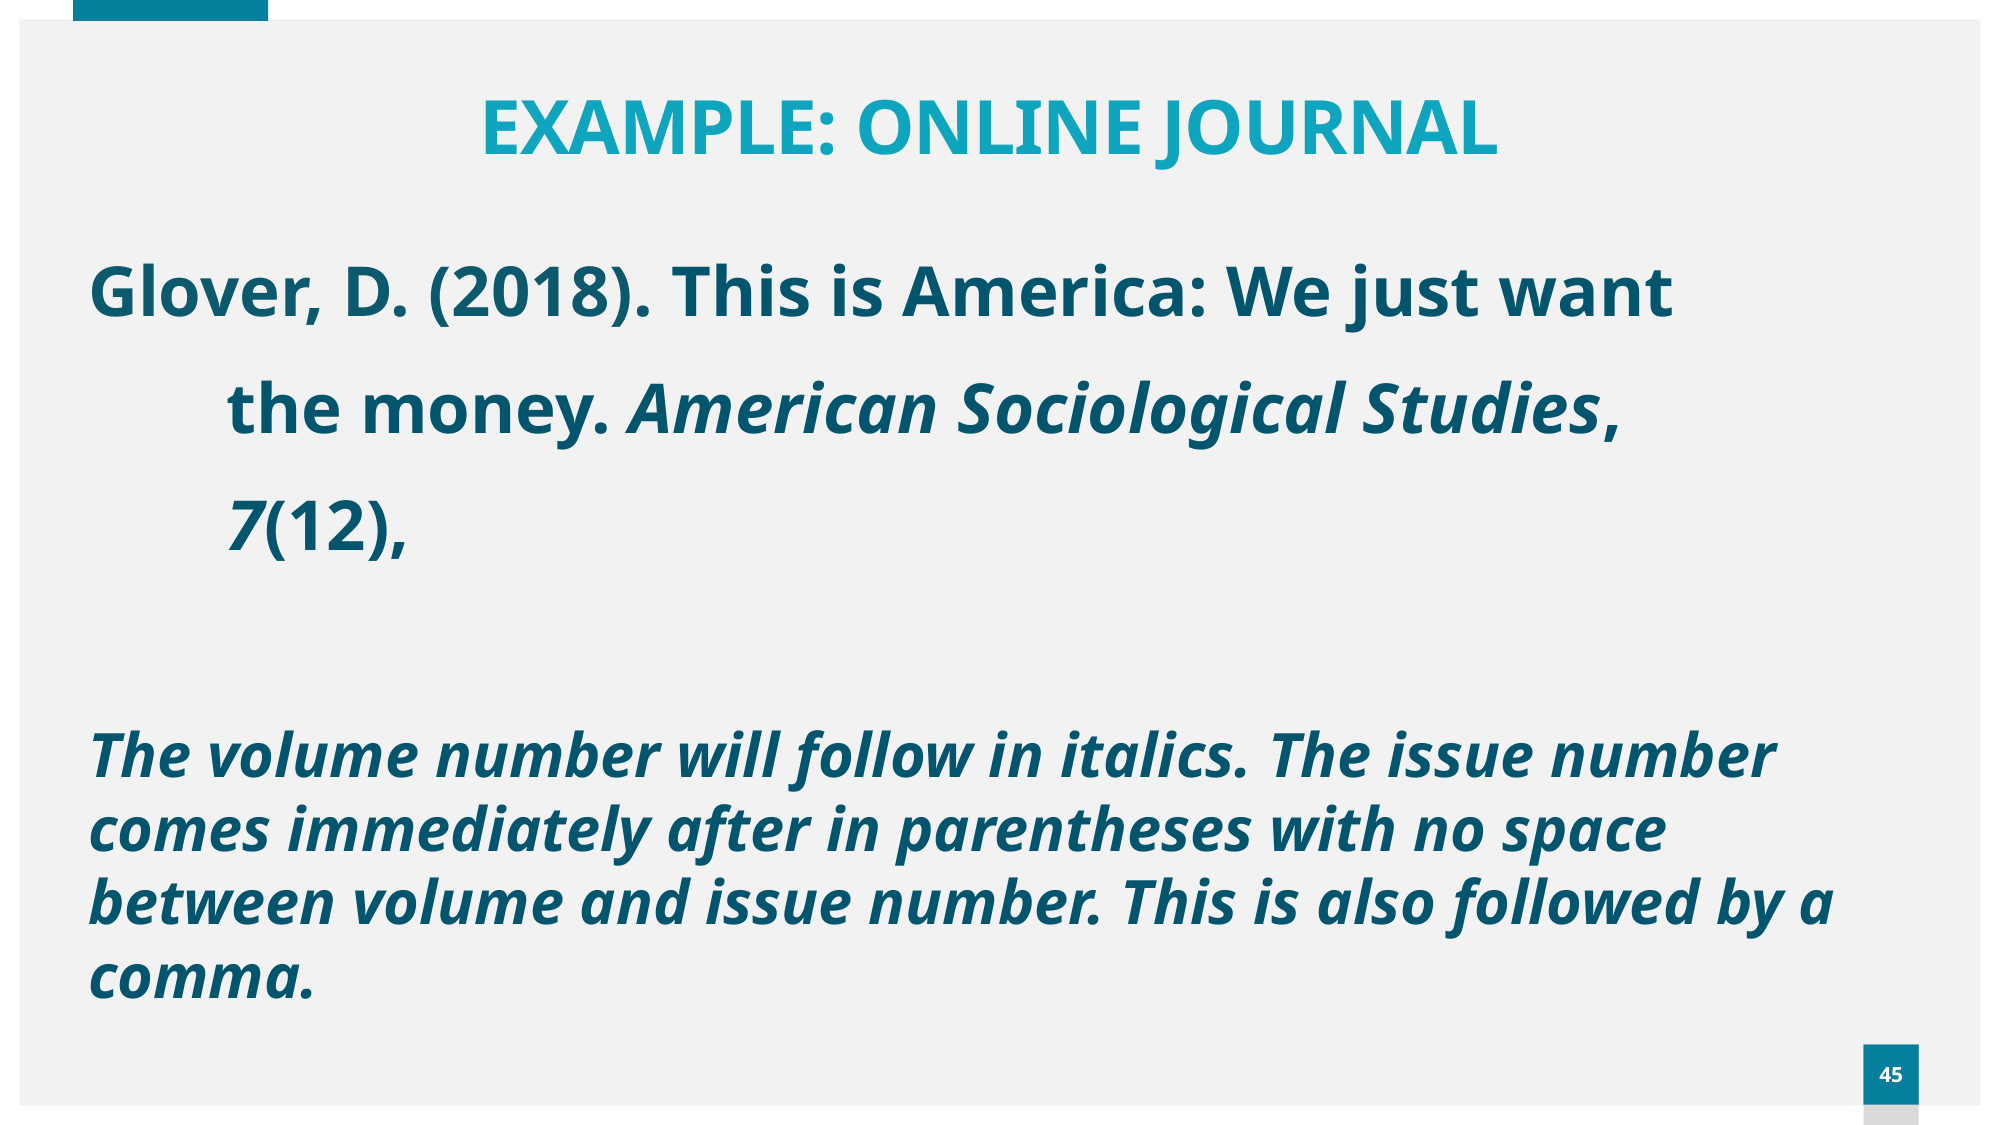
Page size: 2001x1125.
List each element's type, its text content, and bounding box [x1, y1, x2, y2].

title EXAMPLE: ONLINE JOURNAL [73, 82, 1907, 179]
list Glover, D. (2018). This is America: We just want the money. American Sociological Studies, 7(12), The volume number will follow in italics. The issue number comes immediately after in parentheses with no space between volume and issue number. This is also followed by a comma. [73, 239, 1907, 1023]
